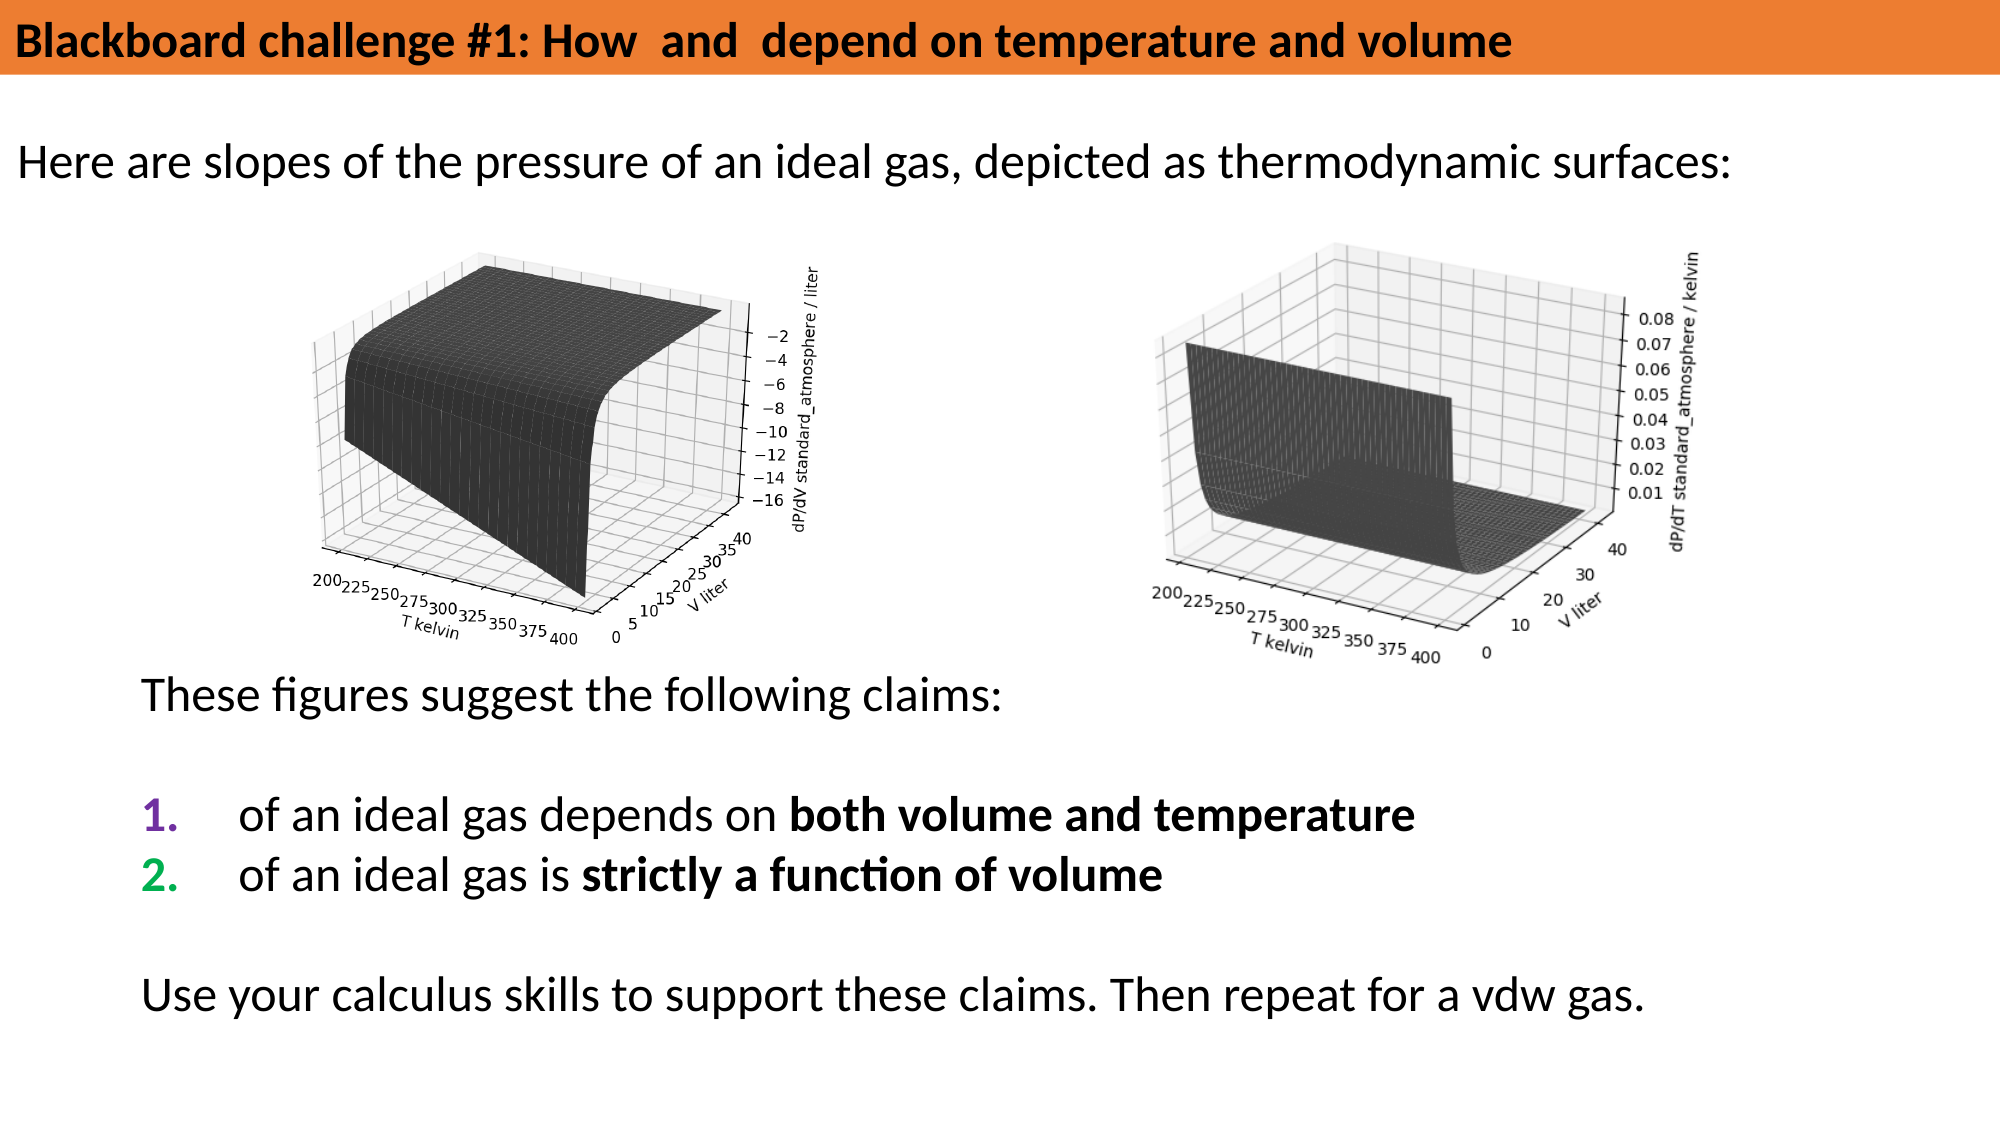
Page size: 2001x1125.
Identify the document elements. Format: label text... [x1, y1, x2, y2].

text_box Here are slopes of the pressure of an ideal gas, depicted as thermodynamic surfaces: [2, 120, 1956, 196]
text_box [138, 231, 1713, 687]
